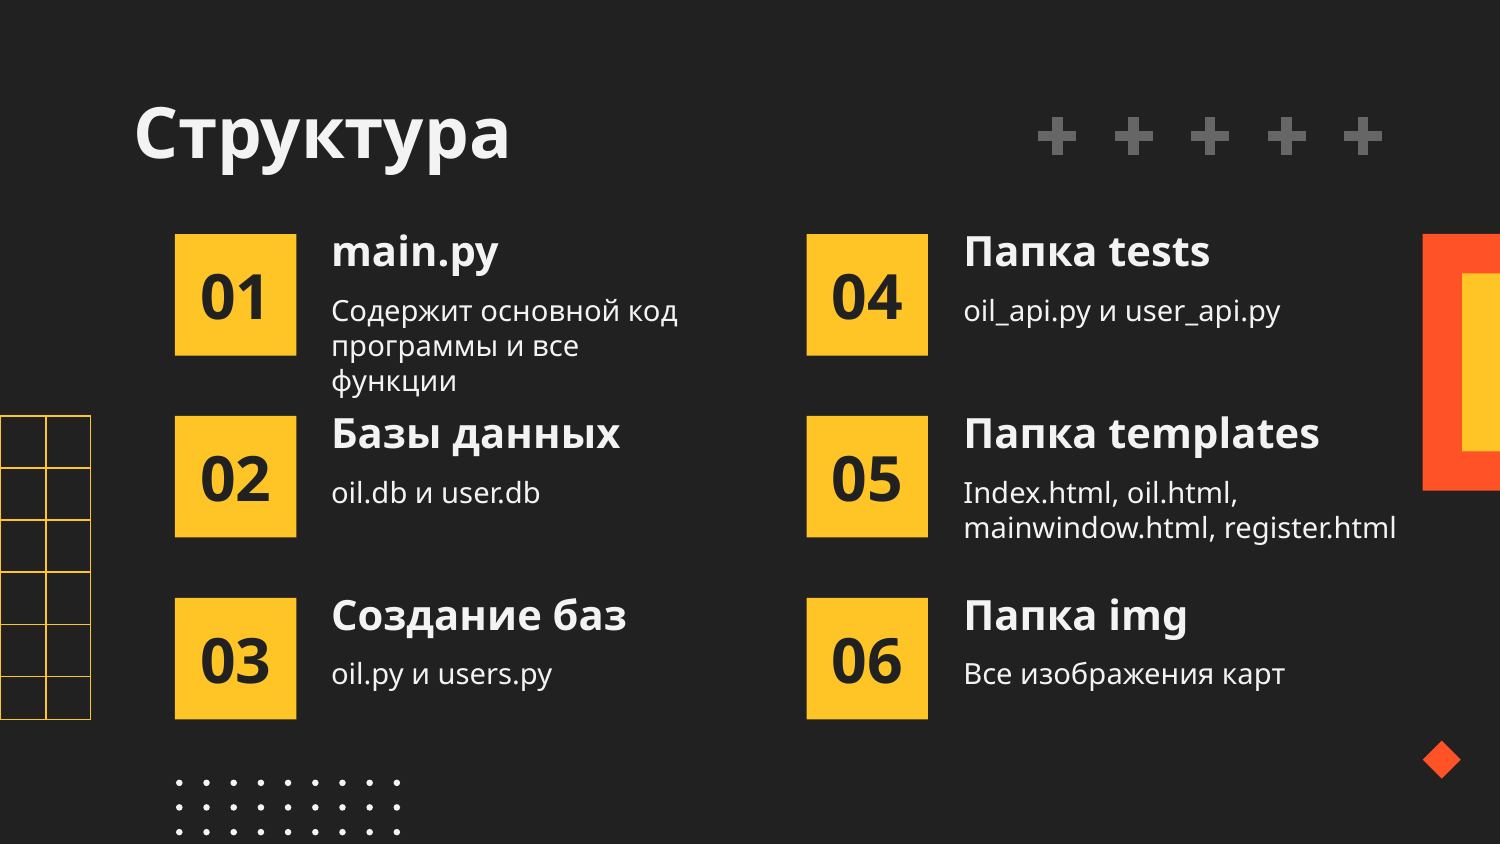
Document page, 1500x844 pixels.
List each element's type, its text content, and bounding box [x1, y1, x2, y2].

title 05 [806, 415, 928, 538]
title Структура [118, 72, 1382, 167]
title 03 [174, 597, 297, 720]
subtitle Содержит основной код программы и все функции [316, 277, 723, 364]
subtitle Создание баз [316, 588, 723, 640]
subtitle Базы данных [316, 406, 723, 459]
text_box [1038, 116, 1383, 156]
subtitle Папка templates [948, 406, 1355, 459]
title 04 [806, 234, 928, 356]
subtitle oil_api.py и user_api.py [948, 277, 1355, 364]
title 01 [174, 234, 297, 356]
subtitle Папка img [948, 588, 1355, 640]
subtitle Index.html, oil.html, mainwindow.html, register.html [948, 459, 1416, 546]
subtitle main.py [316, 224, 723, 277]
subtitle oil.db и user.db [316, 459, 723, 546]
subtitle Папка tests [948, 224, 1355, 277]
subtitle oil.py и users.py [316, 640, 723, 727]
title 06 [806, 597, 928, 720]
title 02 [174, 415, 297, 538]
subtitle Все изображения карт [948, 640, 1355, 727]
